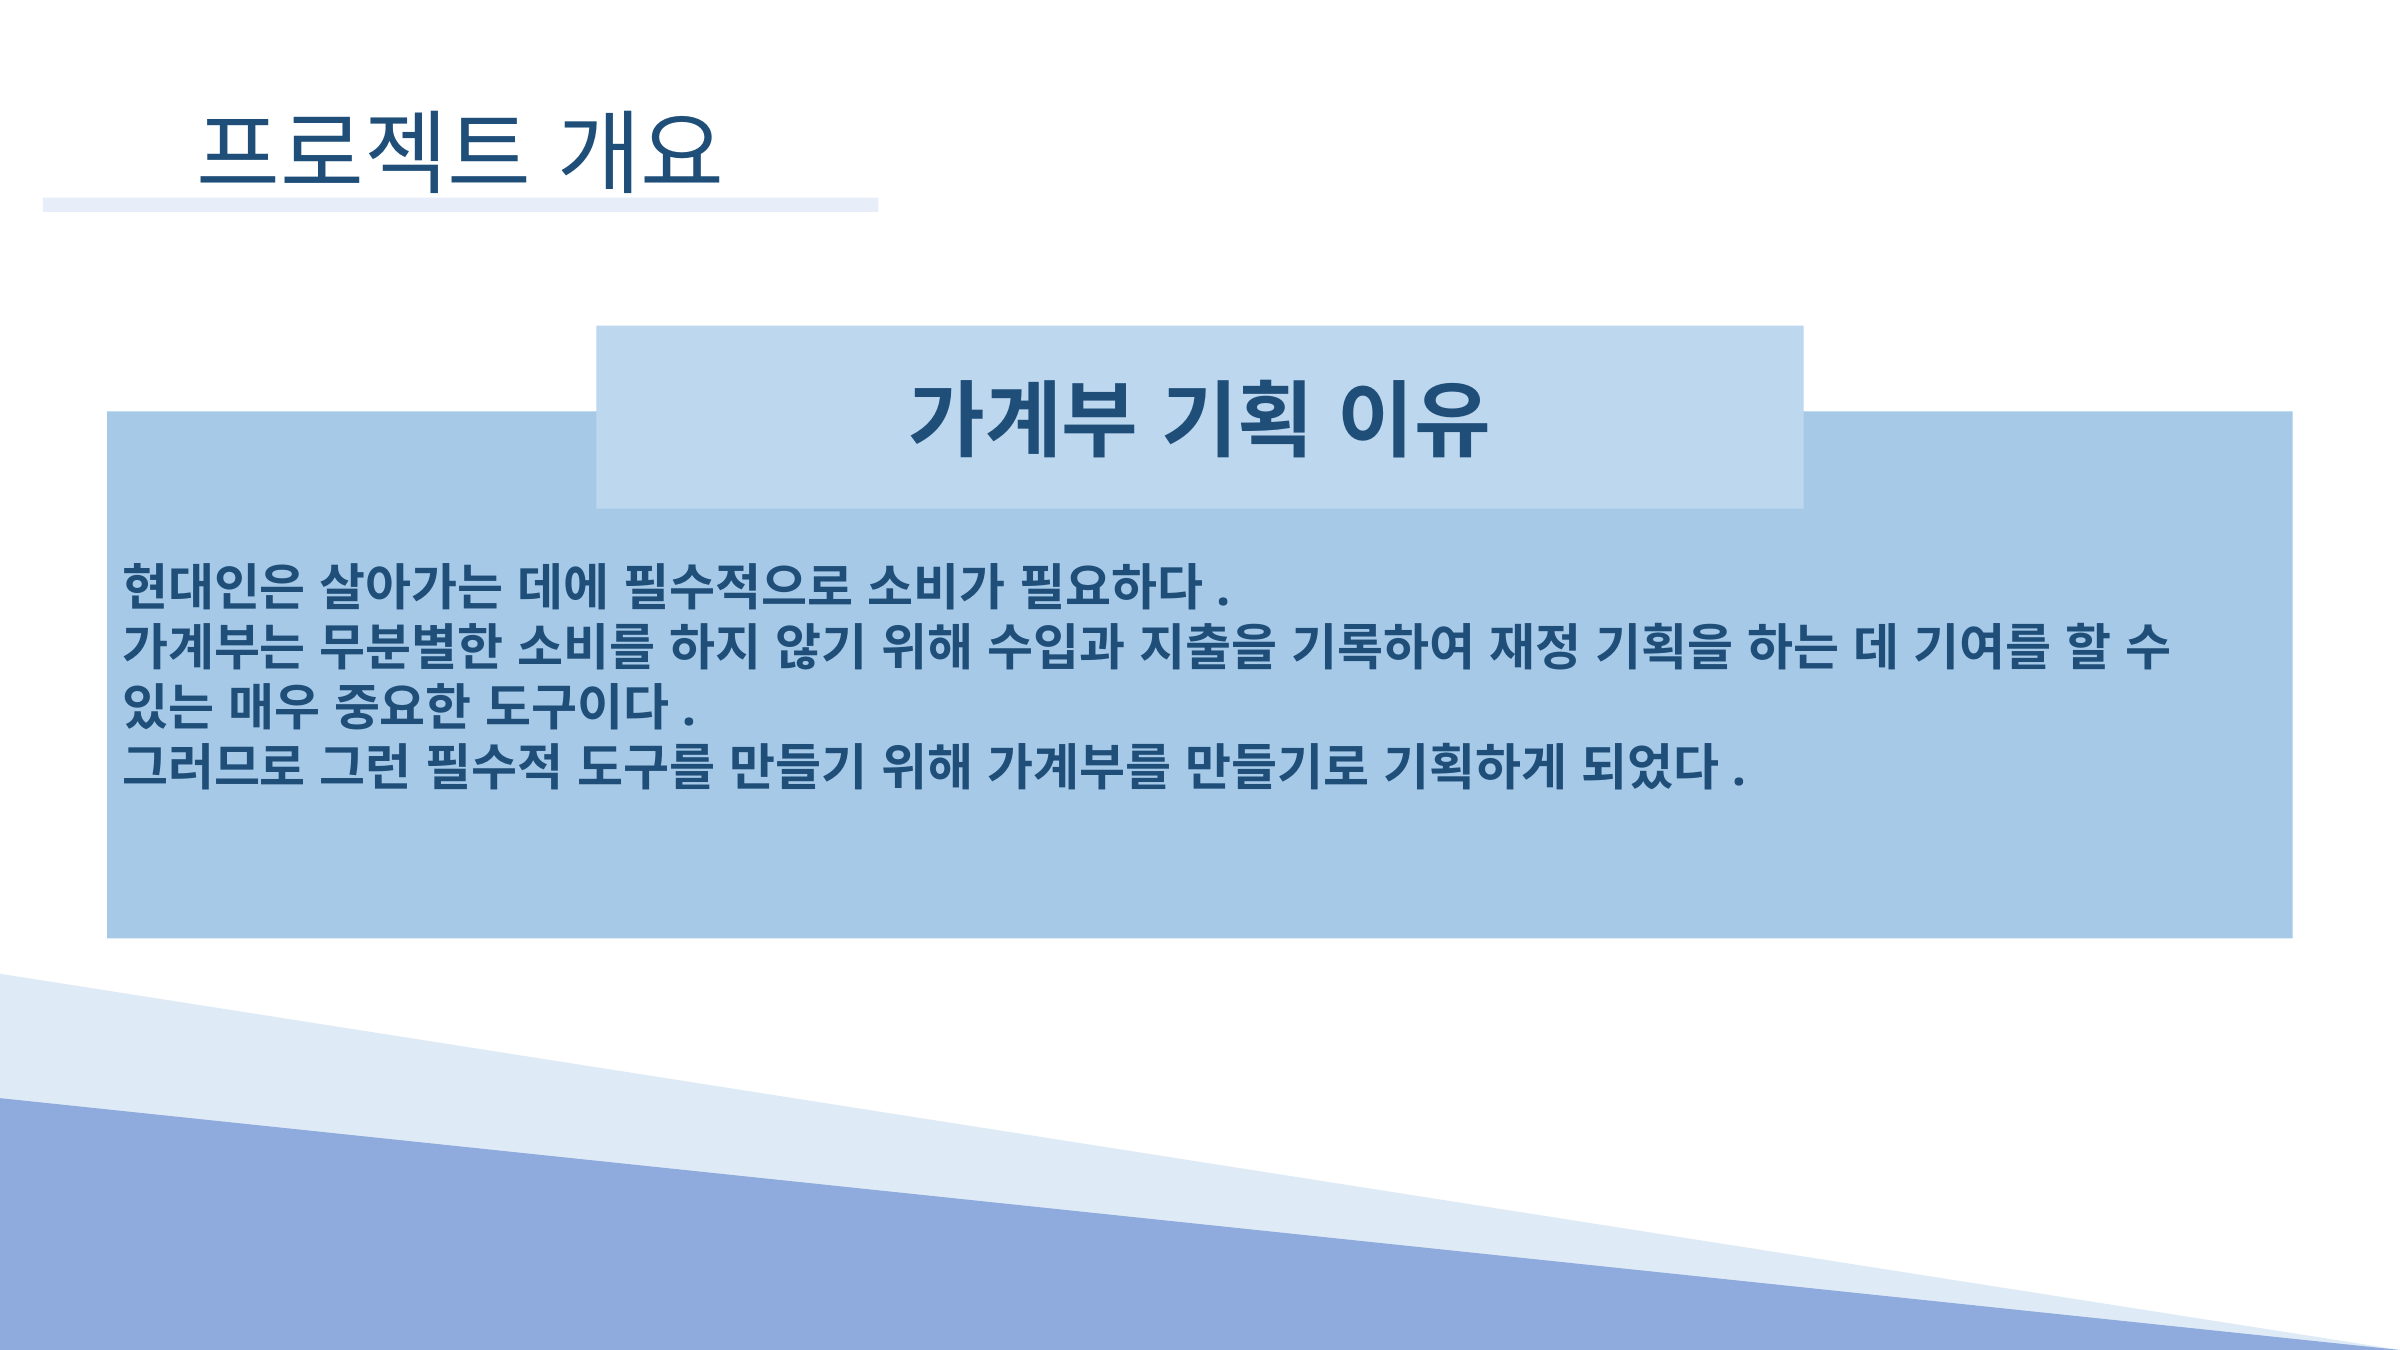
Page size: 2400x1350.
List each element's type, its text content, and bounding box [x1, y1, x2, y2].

text_box [42, 197, 879, 212]
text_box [0, 973, 2400, 1350]
text_box 프로젝트 개요 [96, 83, 826, 197]
text_box 가계부 기획 이유 [595, 325, 1805, 510]
text_box 현대인은 살아가는 데에 필수적으로 소비가 필요하다. 가계부는 무분별한 소비를 하지 않기 위해 수입과 지출을 기록하여 재정 기획을 하는 데 기여를 할 수 있는 매우 중요한 도구이다. 그러므로 그런 필수적 도구를 만들기 위해 가계부를 만들기로 기획하게 되었다. [106, 410, 2294, 939]
